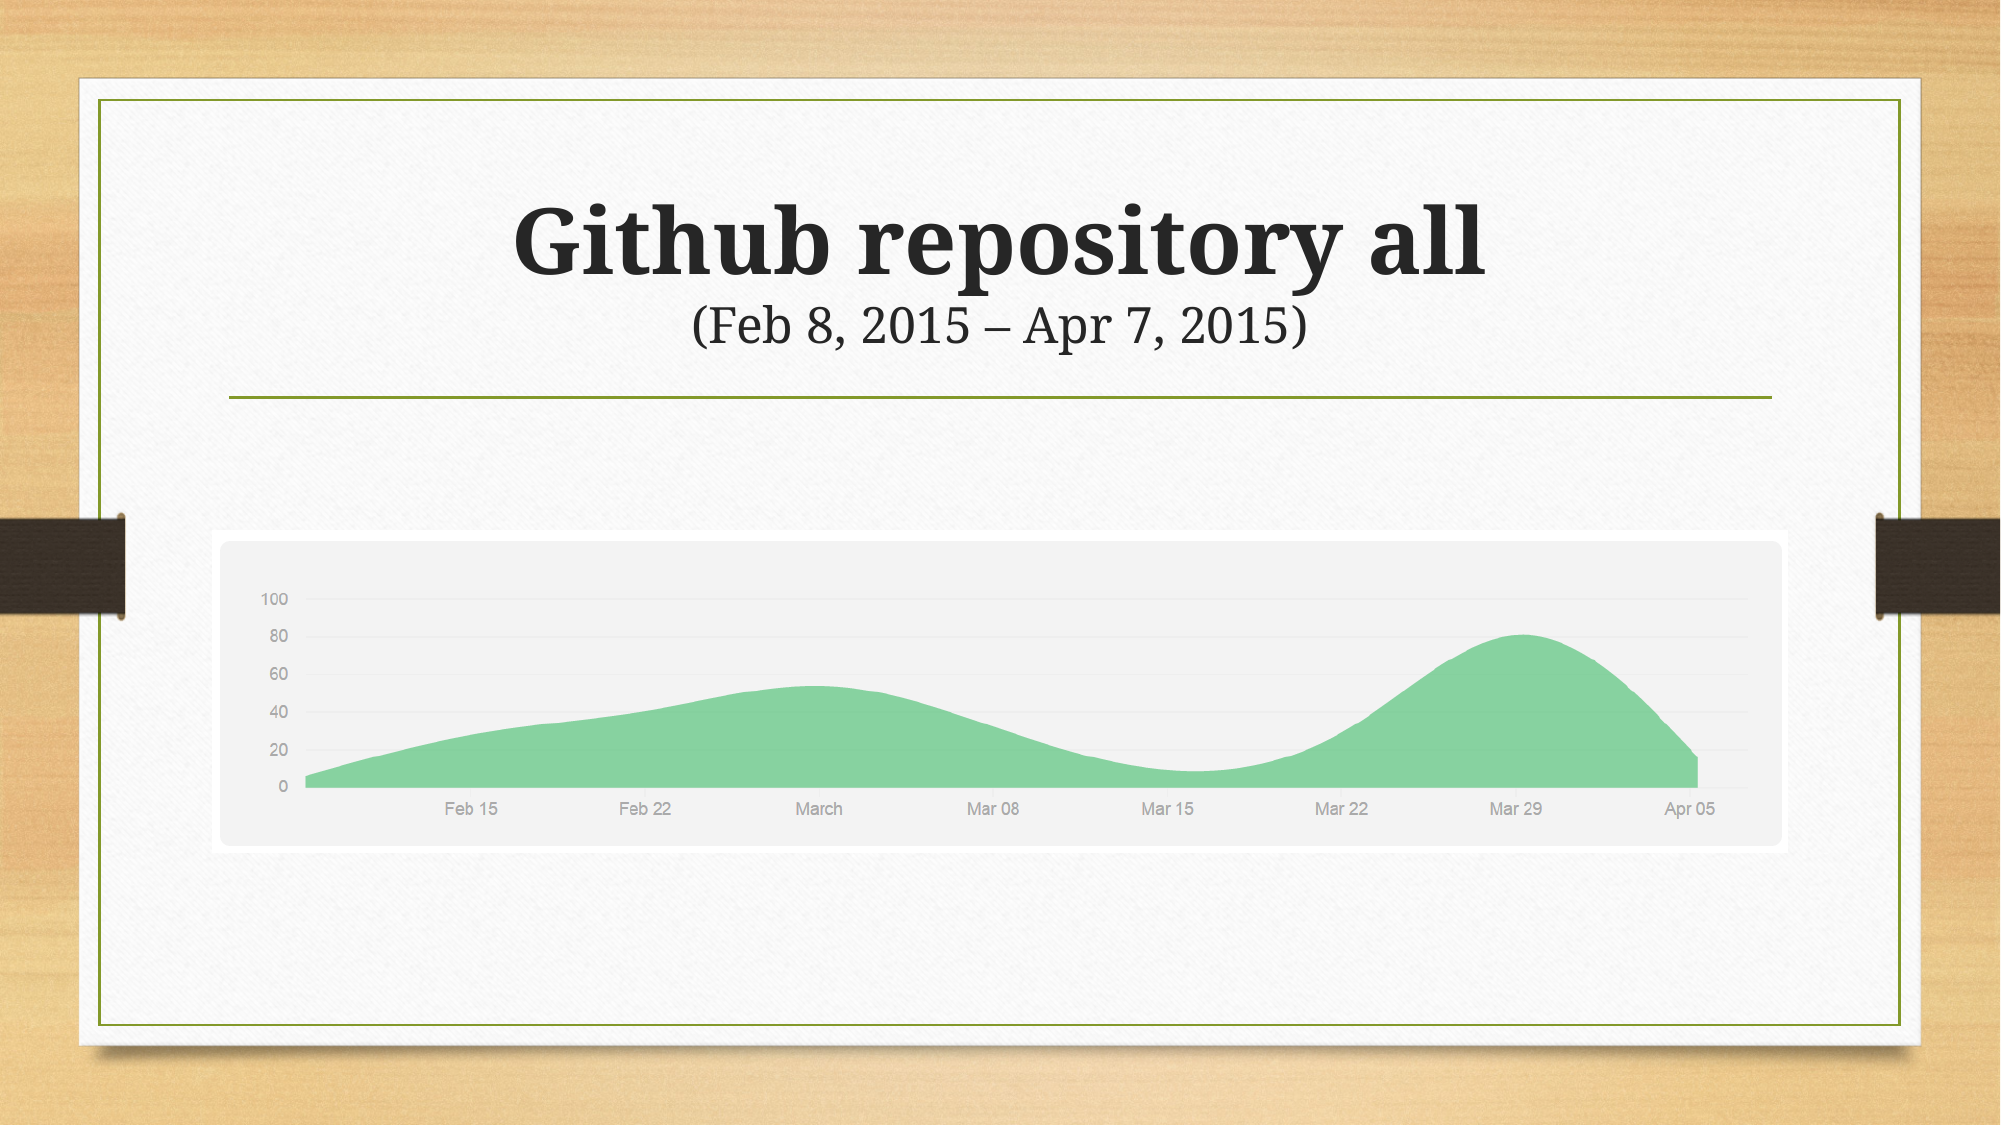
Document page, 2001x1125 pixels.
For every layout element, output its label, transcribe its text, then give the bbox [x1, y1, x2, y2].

picture [0, 0, 2001, 1125]
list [212, 530, 1788, 854]
title Github repository all (Feb 8, 2015 – Apr 7, 2015) [212, 161, 1788, 375]
